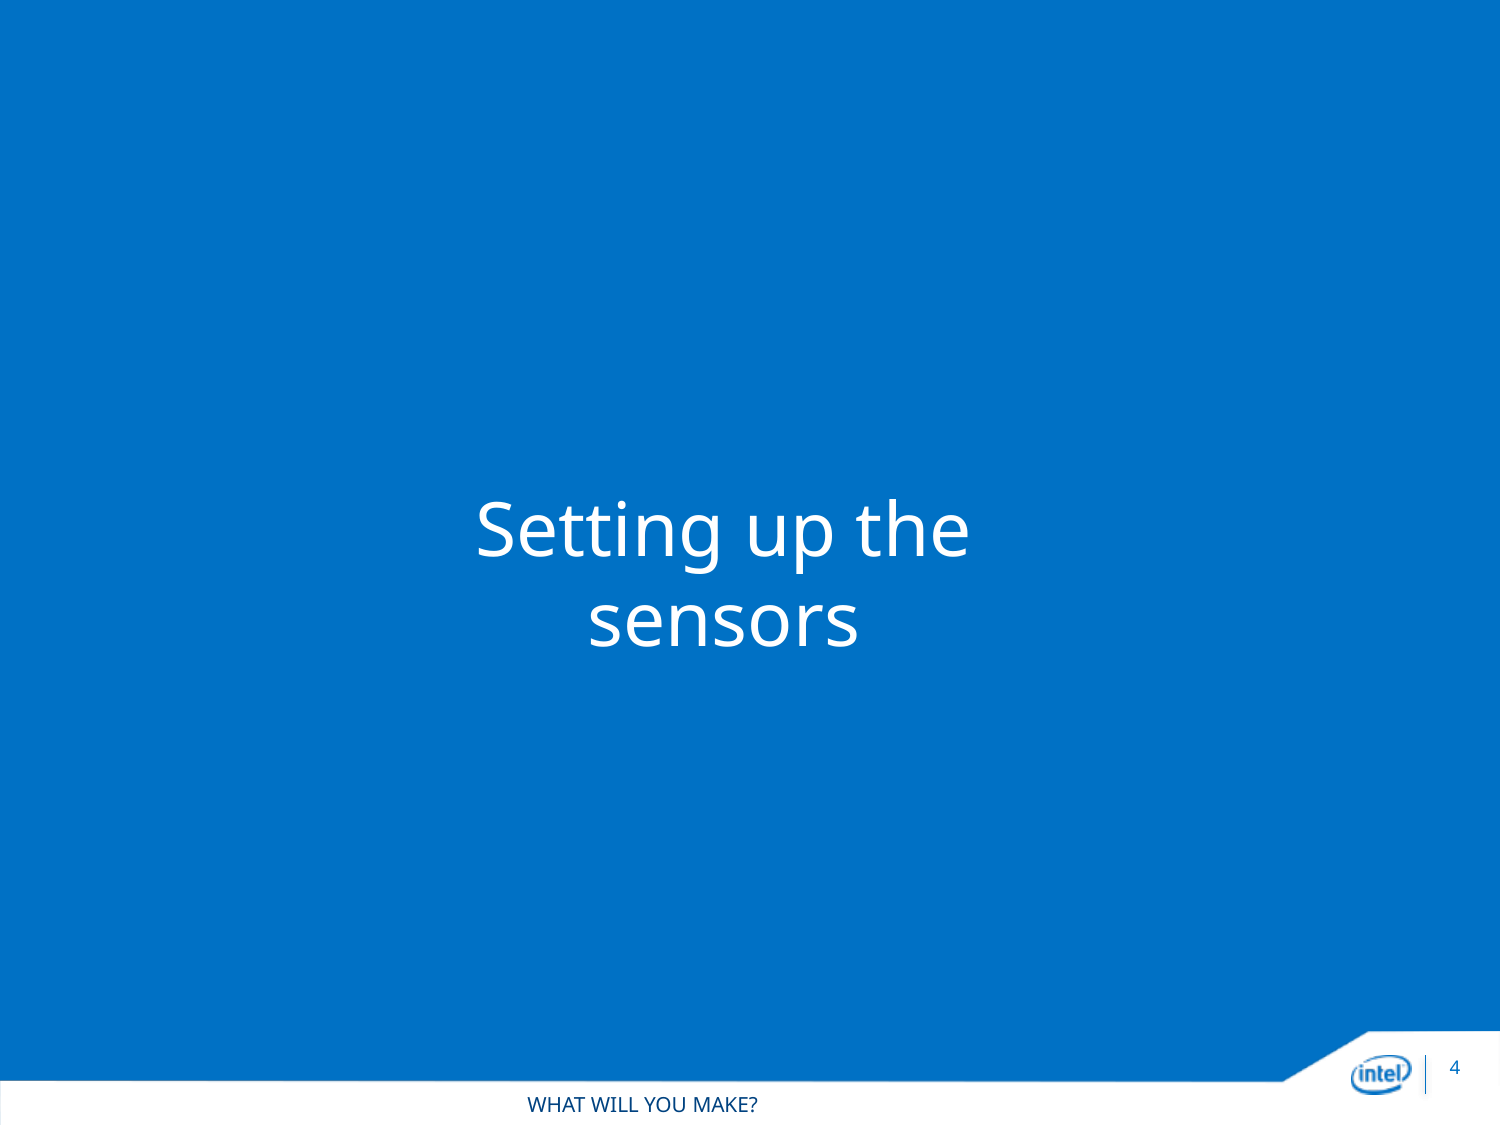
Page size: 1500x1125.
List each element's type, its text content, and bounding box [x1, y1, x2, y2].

title Setting up the sensors [352, 481, 1096, 586]
picture [0, 1031, 1500, 1125]
